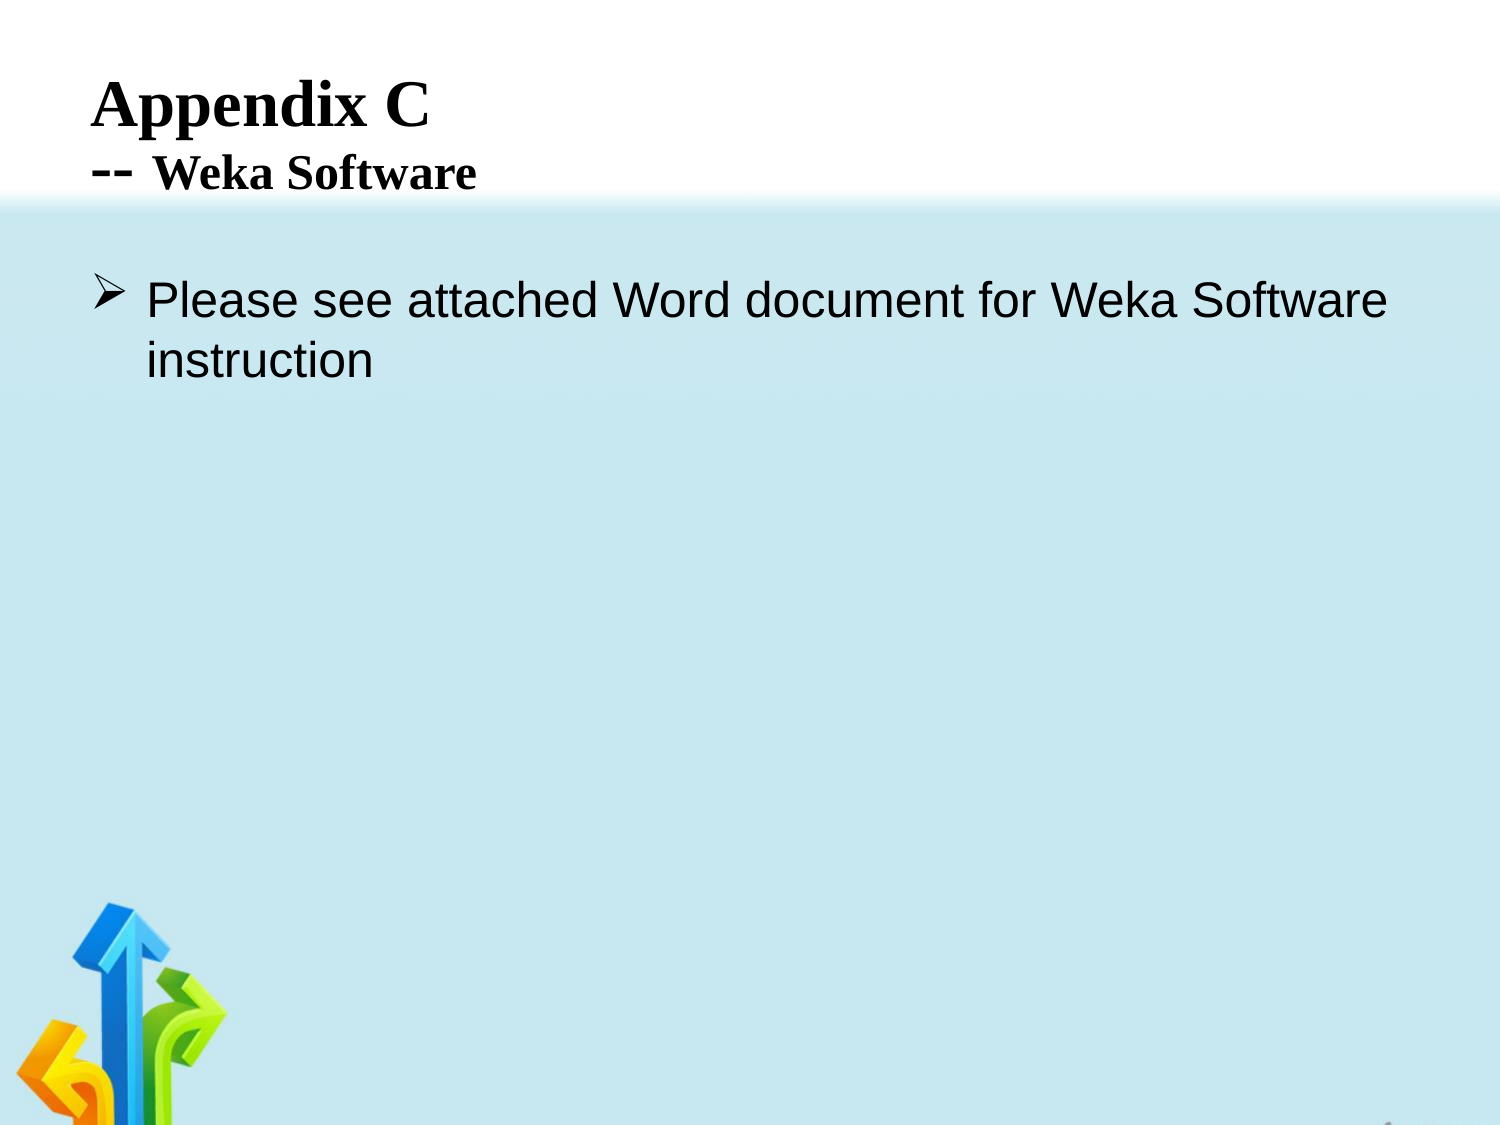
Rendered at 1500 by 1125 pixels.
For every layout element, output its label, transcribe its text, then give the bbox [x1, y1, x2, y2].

picture [0, 0, 1500, 1125]
title Appendix C -- Weka Software [75, 37, 1425, 241]
list Please see attached Word document for Weka Software instruction [75, 260, 1425, 1005]
